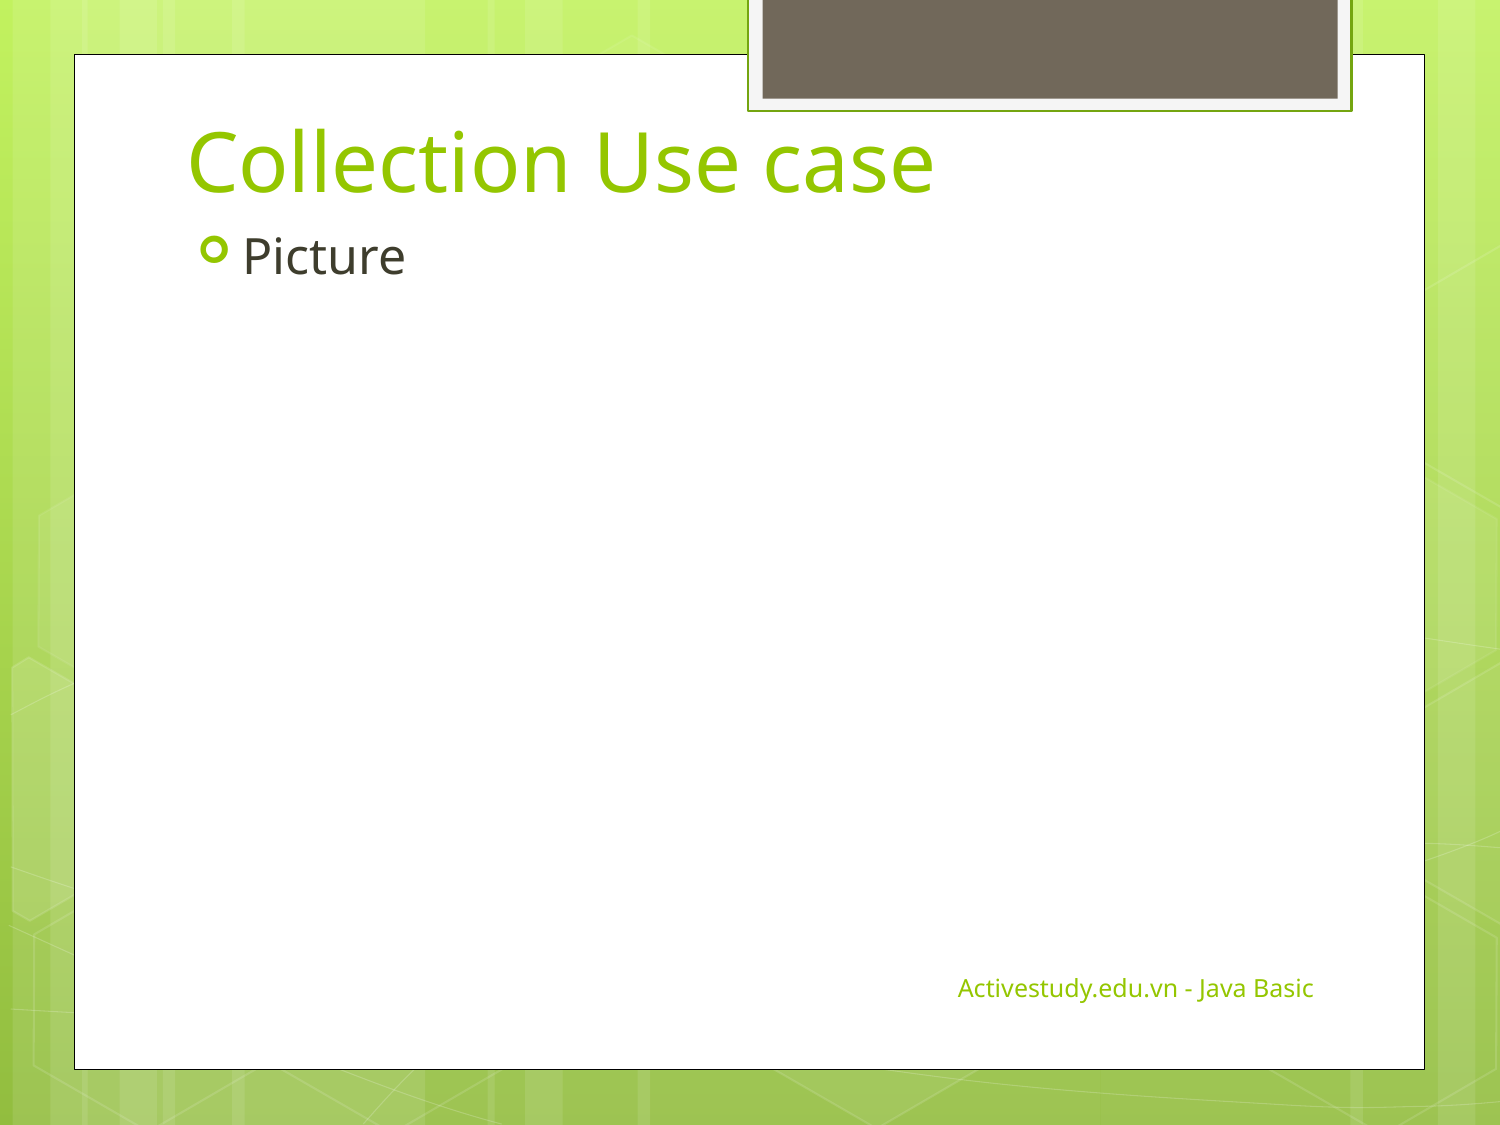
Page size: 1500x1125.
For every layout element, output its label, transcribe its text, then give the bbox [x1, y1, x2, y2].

title Collection Use case [171, 90, 1324, 217]
list Picture [171, 216, 1283, 957]
footer Activestudy.edu.vn - Java Basic [761, 960, 1336, 1020]
